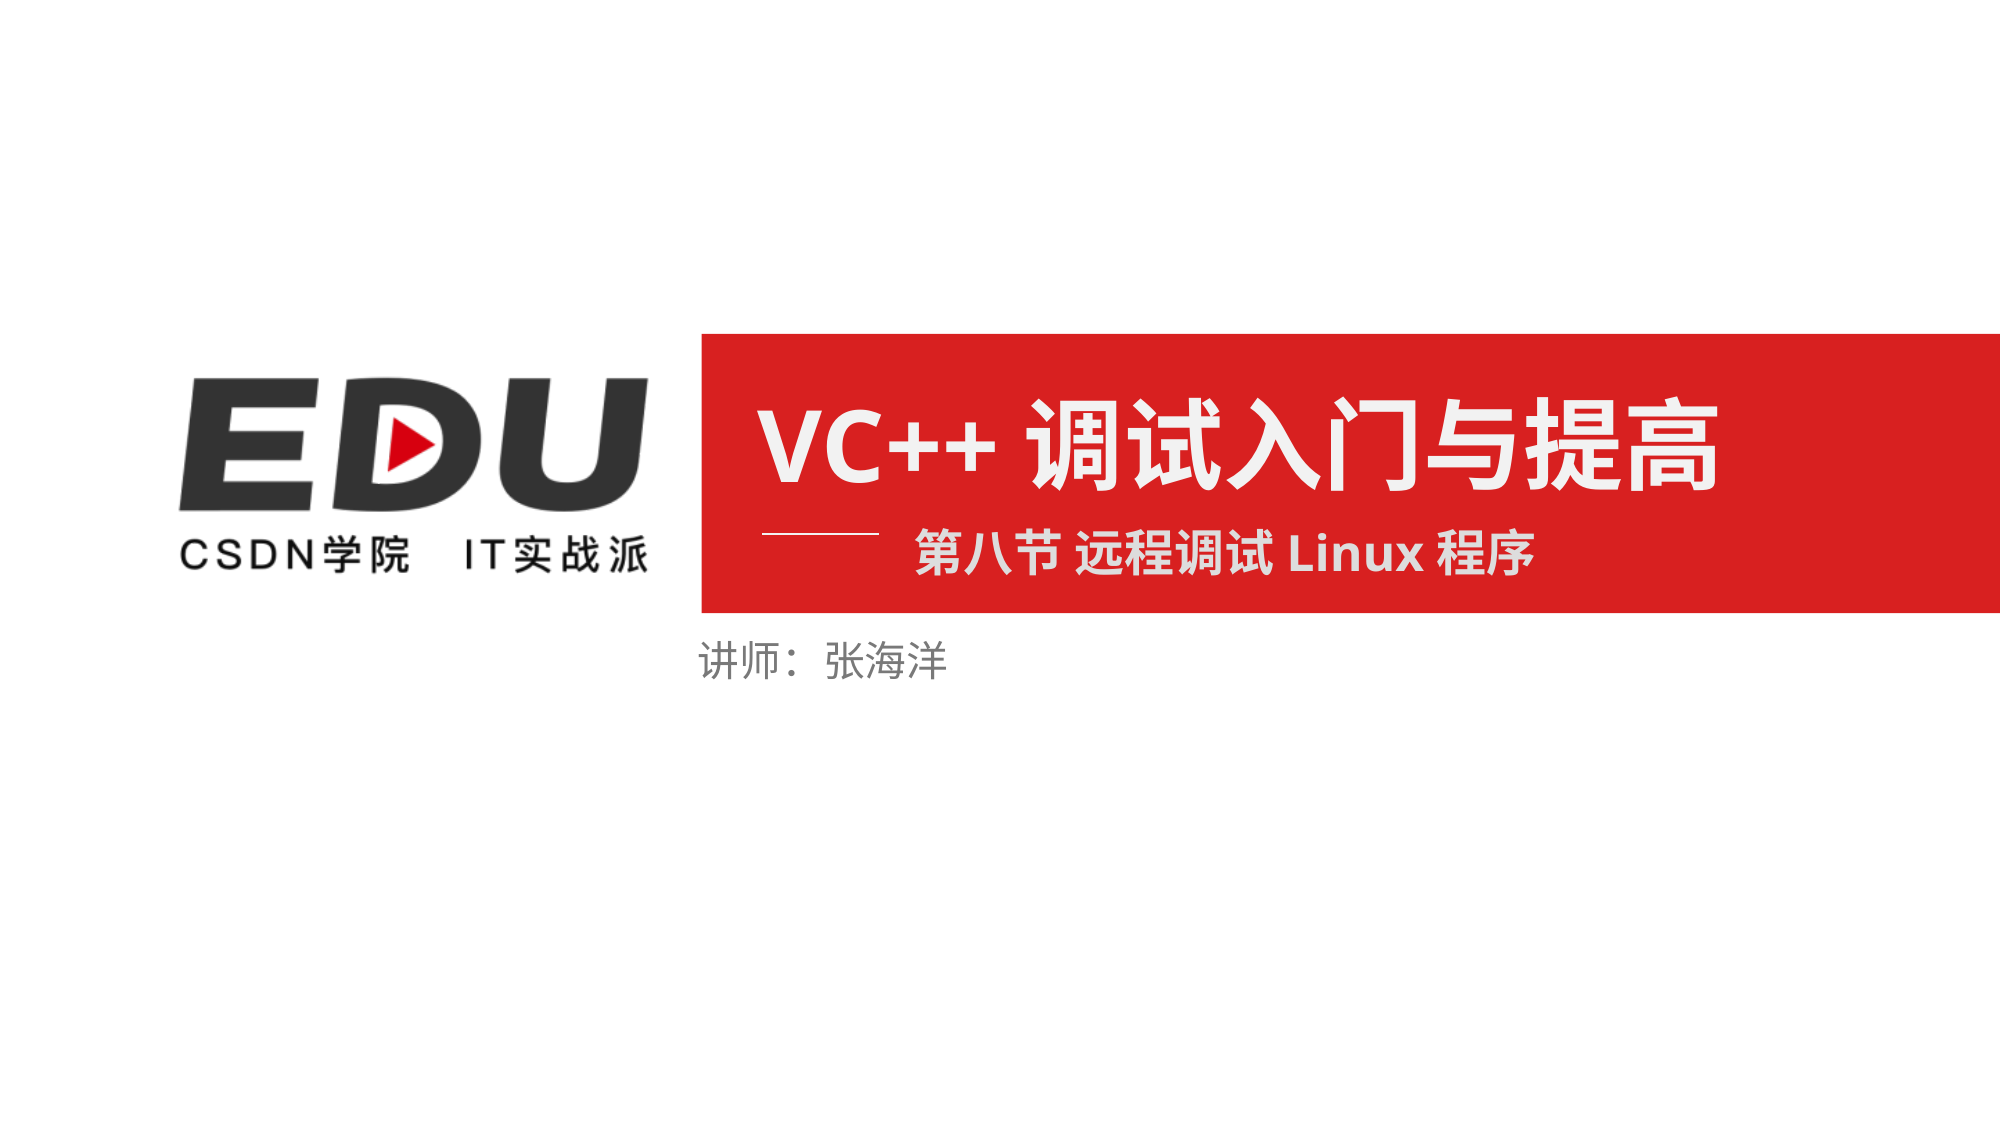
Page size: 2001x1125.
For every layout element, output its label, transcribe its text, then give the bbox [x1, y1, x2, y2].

list 讲师：张海洋 [689, 626, 1615, 693]
list 第八节 远程调试Linux程序 [905, 491, 1757, 590]
picture [172, 363, 654, 584]
title VC++调试入门与提高 [742, 375, 1954, 494]
